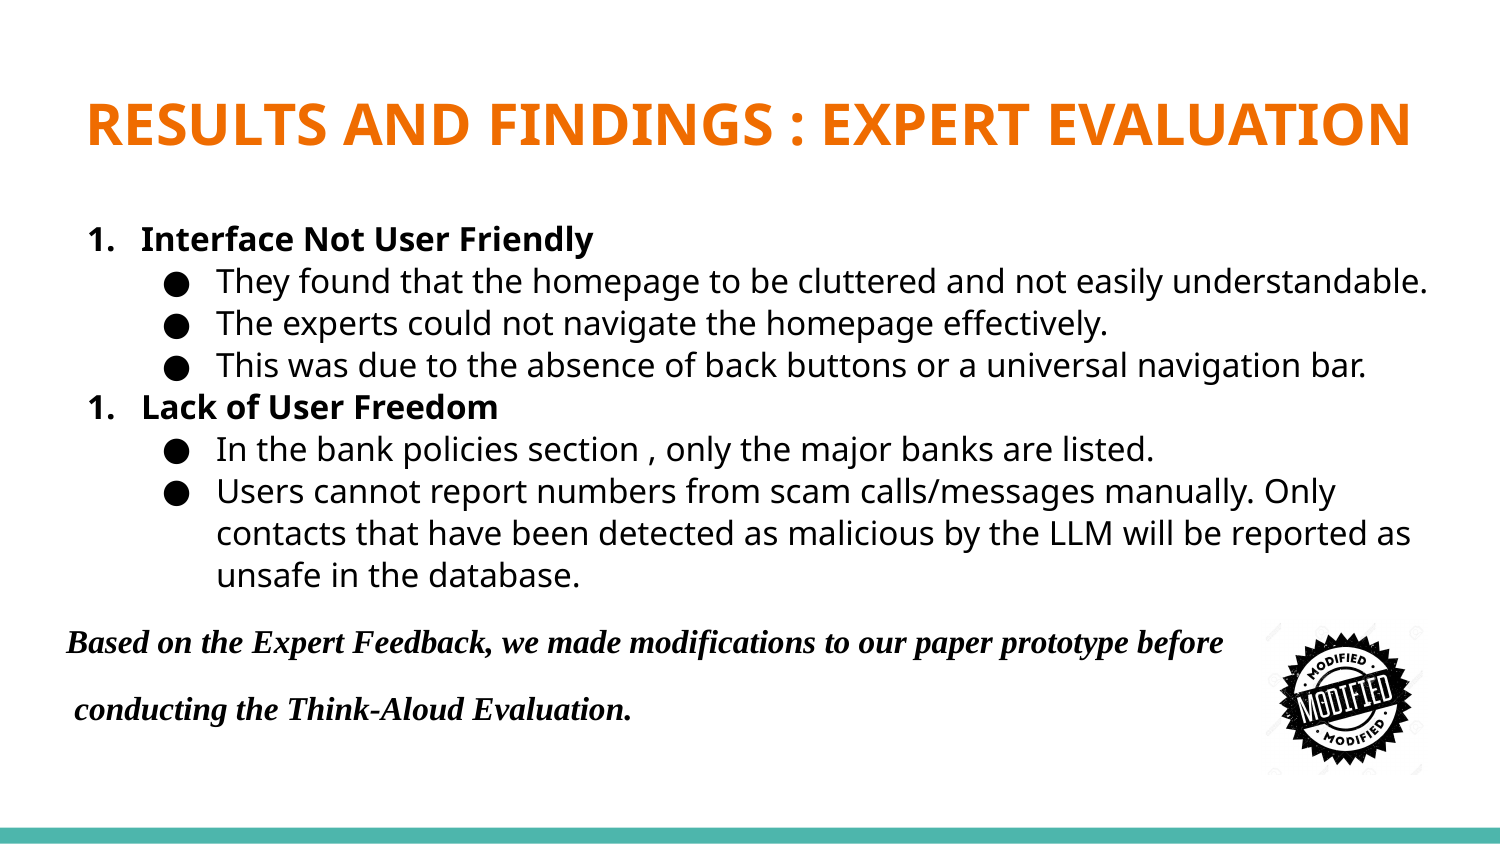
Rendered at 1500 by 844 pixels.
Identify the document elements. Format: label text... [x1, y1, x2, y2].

list Interface Not User Friendly They found that the homepage to be cluttered and not easily understandable. The experts could not navigate the homepage effectively. This was due to the absence of back buttons or a universal navigation bar. Lack of User Freedom In the bank policies section , only the major banks are listed. Users cannot report numbers from scam calls/messages manually. Only contacts that have been detected as malicious by the LLM will be reported as unsafe in the database. Based on the Expert Feedback, we made modifications to our paper prototype before conducting the Think-Aloud Evaluation. [51, 207, 1449, 750]
picture [1261, 619, 1428, 775]
title RESULTS AND FINDINGS : EXPERT EVALUATION [51, 72, 1449, 189]
